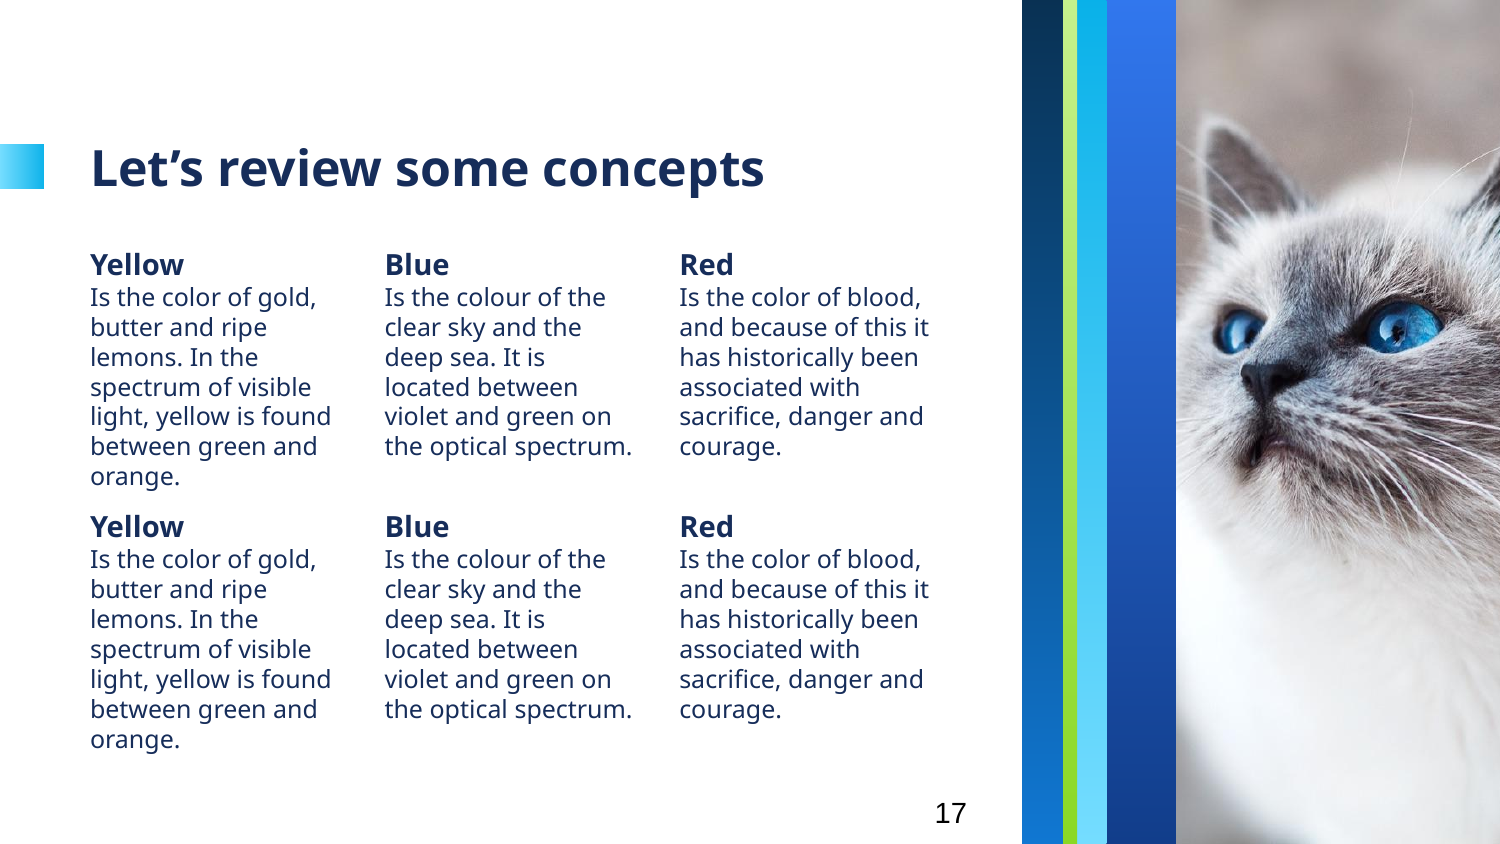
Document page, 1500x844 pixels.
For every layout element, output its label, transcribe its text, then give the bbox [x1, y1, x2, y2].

picture [1175, 0, 1500, 844]
list Red Is the color of blood, and because of this it has historically been associated with sacrifice, danger and courage. [664, 231, 945, 484]
list Yellow Is the color of gold, butter and ripe lemons. In the spectrum of visible light, yellow is found between green and orange. [75, 231, 356, 484]
list Blue Is the colour of the clear sky and the deep sea. It is located between violet and green on the optical spectrum. [369, 493, 650, 746]
list Red Is the color of blood, and because of this it has historically been associated with sacrifice, danger and courage. [664, 493, 945, 746]
list Blue Is the colour of the clear sky and the deep sea. It is located between violet and green on the optical spectrum. [369, 231, 650, 484]
list Yellow Is the color of gold, butter and ripe lemons. In the spectrum of visible light, yellow is found between green and orange. [75, 493, 356, 746]
title Let’s review some concepts [75, 92, 945, 212]
slide_number 17 [919, 779, 1010, 844]
